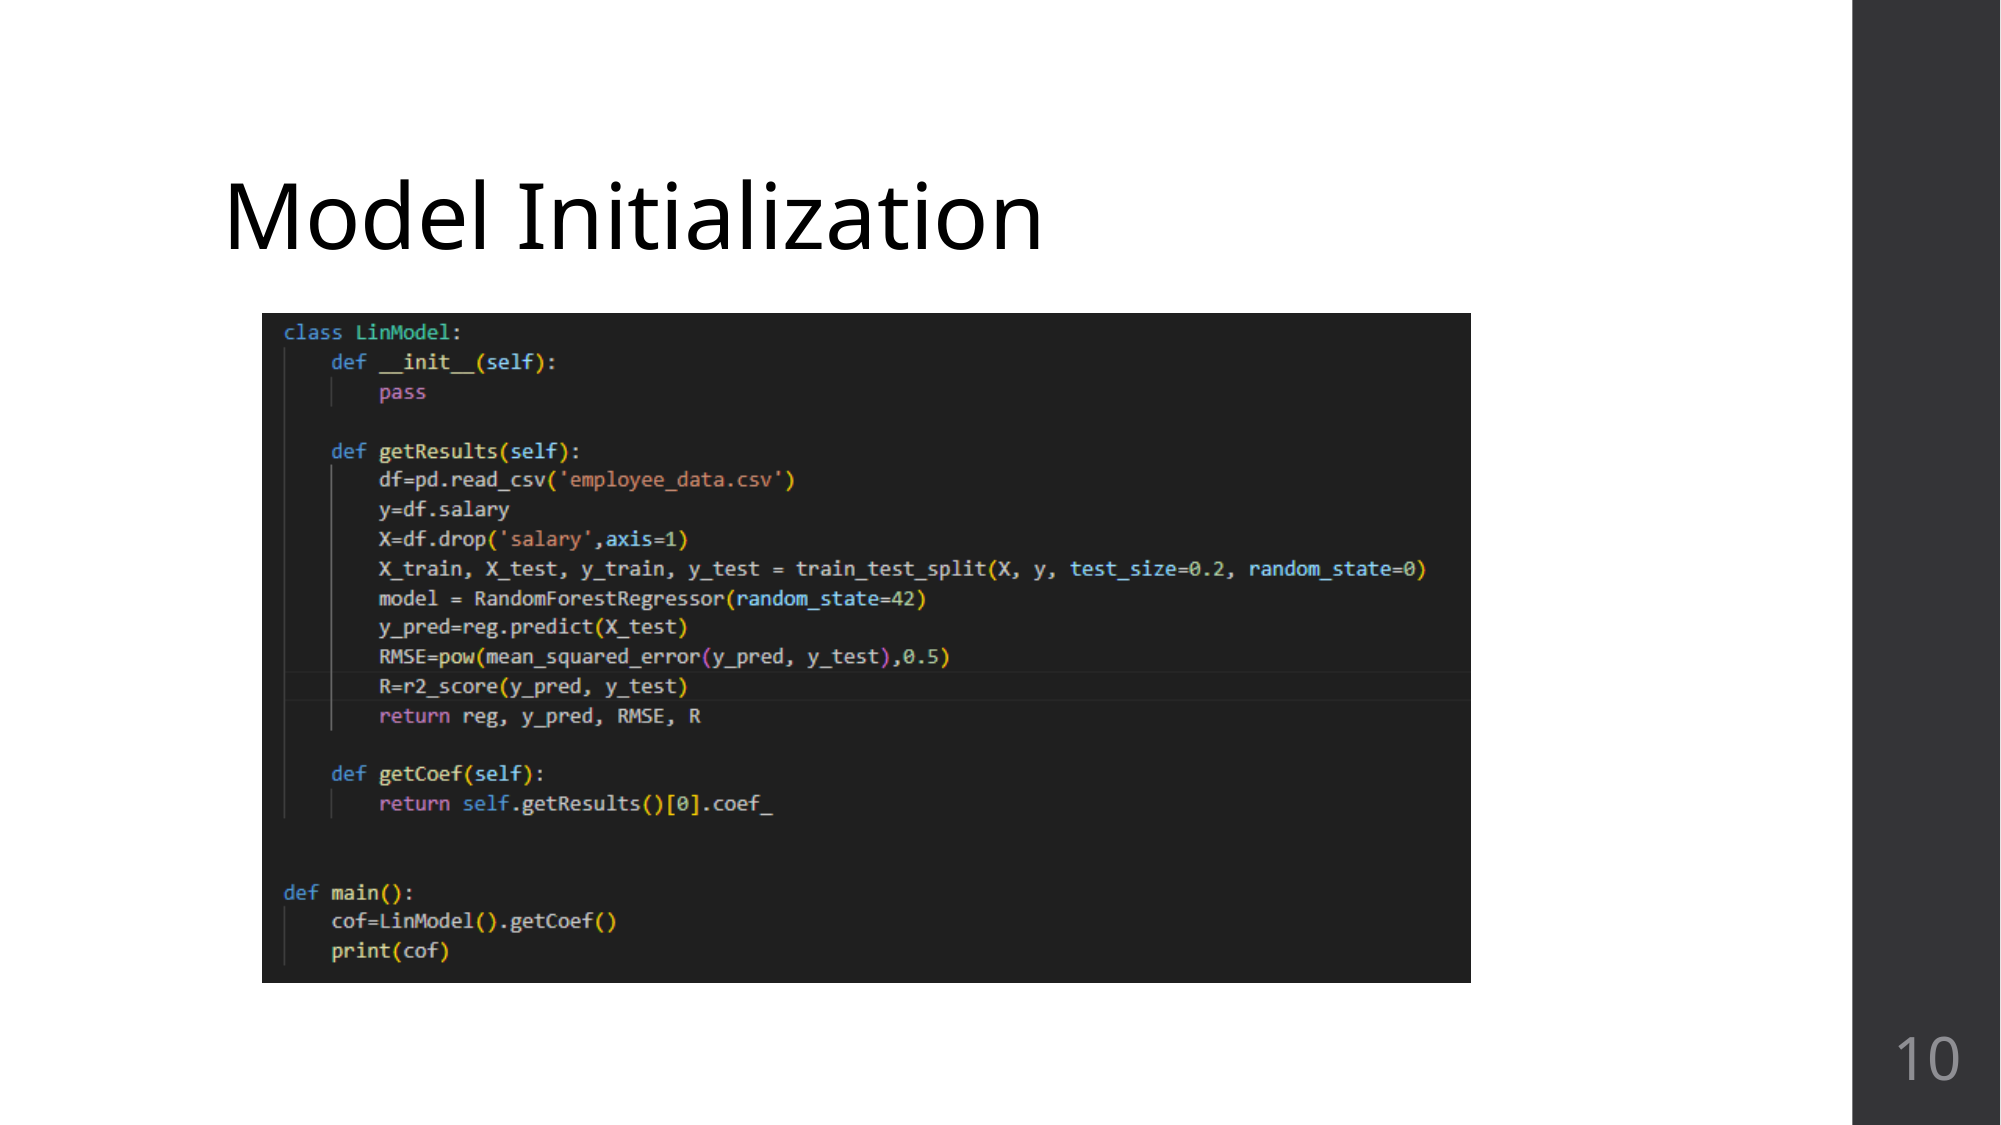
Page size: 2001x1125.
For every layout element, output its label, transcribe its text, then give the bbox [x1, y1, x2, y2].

title Model Initialization [206, 60, 1797, 278]
slide_number ‹#› [1852, 1012, 2000, 1110]
picture [262, 313, 1471, 983]
